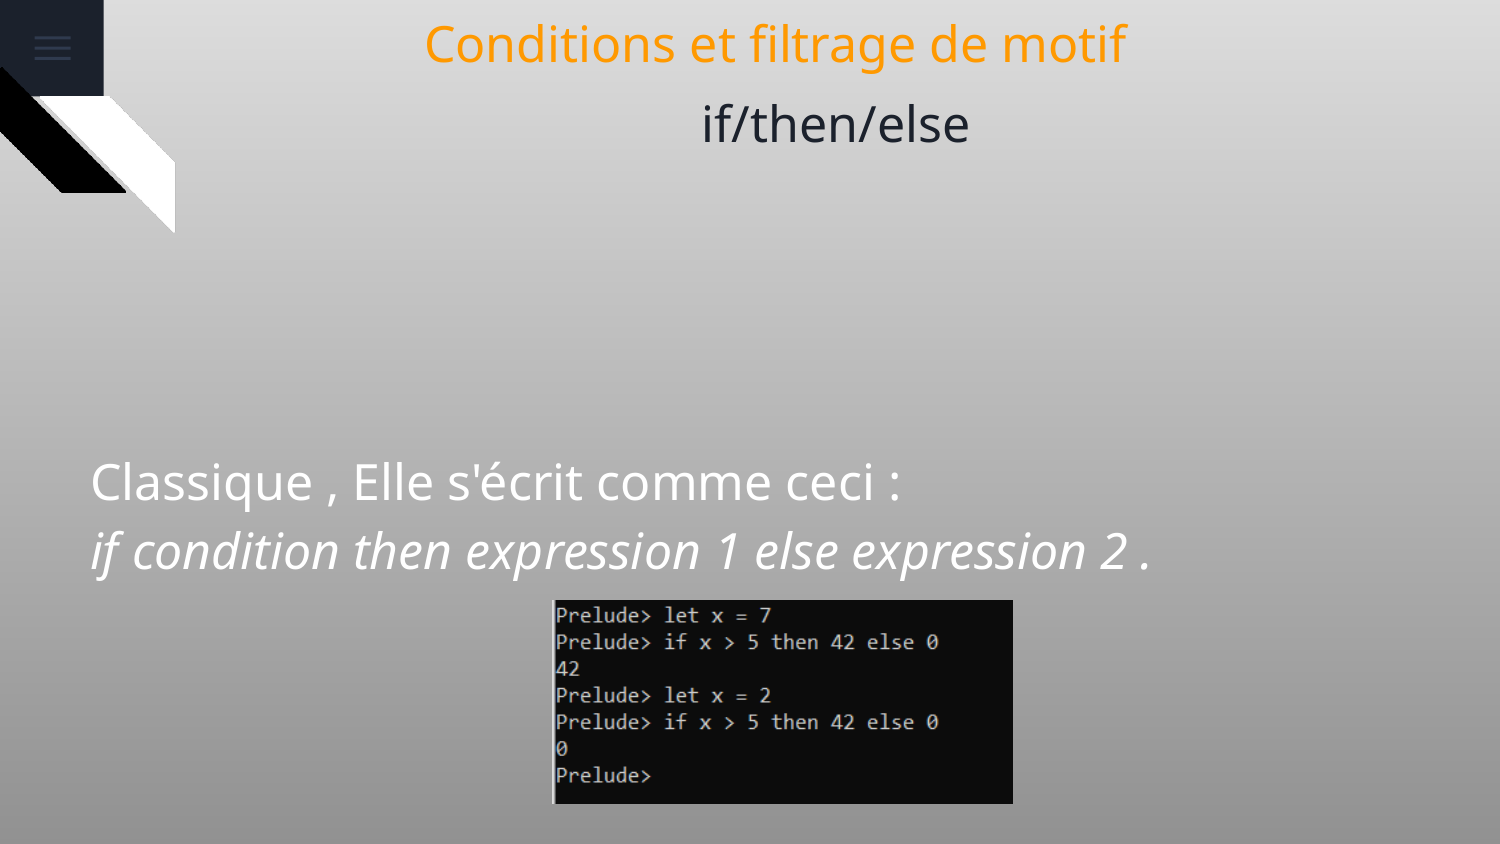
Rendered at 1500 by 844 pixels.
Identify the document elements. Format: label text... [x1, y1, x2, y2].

picture [0, 67, 176, 235]
text_box Classique , Elle s'écrit comme ceci : if condition then expression 1 else expression 2 . [0, 300, 1500, 591]
text_box if/then/else [172, 77, 1500, 168]
picture [551, 600, 1013, 804]
title Conditions et filtrage de motif [204, 0, 1360, 67]
